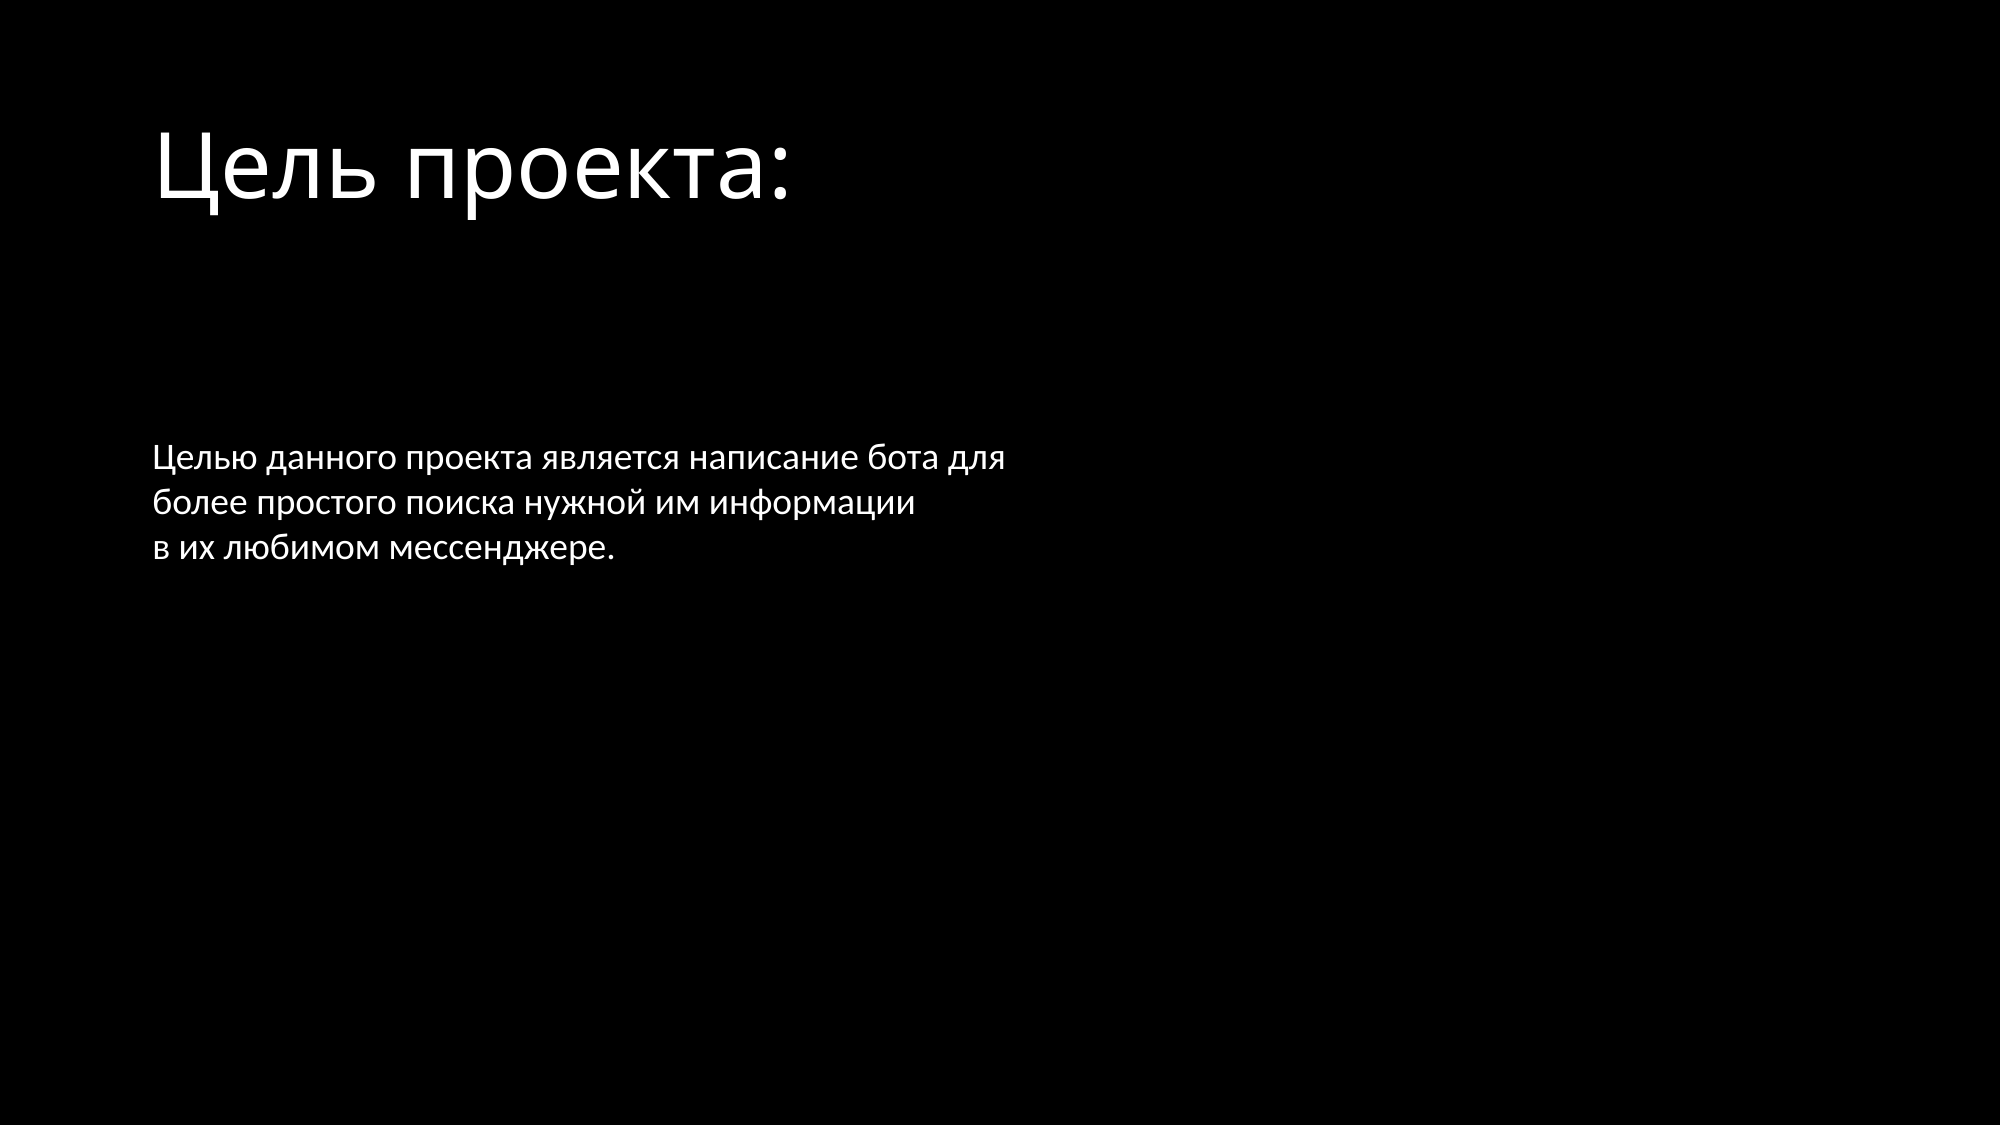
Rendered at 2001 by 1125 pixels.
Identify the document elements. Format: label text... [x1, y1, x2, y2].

title Цель проекта: [137, 59, 1863, 278]
text_box Целью данного проекта является написание бота для более простого поиска нужной им информации в их любимом мессенджере. [137, 424, 1037, 575]
